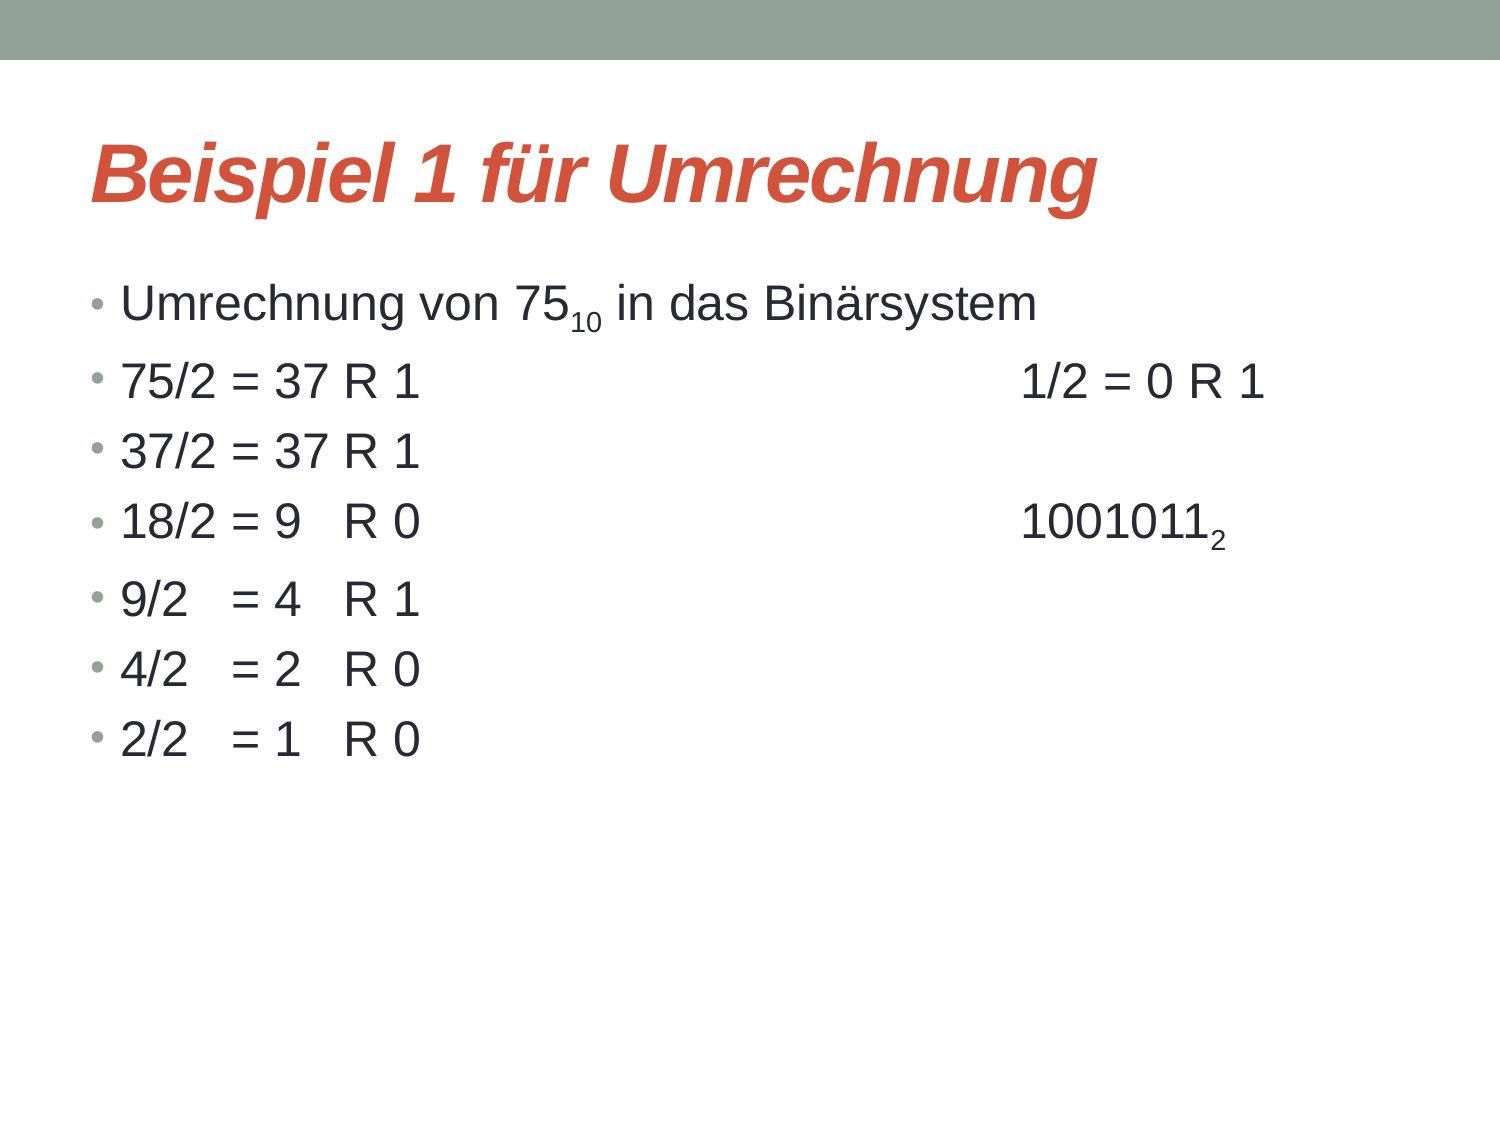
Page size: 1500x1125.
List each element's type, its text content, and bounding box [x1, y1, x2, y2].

list Umrechnung von 7510 in das Binärsystem 75/2 = 37 R 1 1/2 = 0 R 1 37/2 = 37 R 1 18/2 = 9 R 0 10010112 9/2 = 4 R 1 4/2 = 2 R 0 2/2 = 1 R 0 [75, 262, 1425, 1063]
title Beispiel 1 für Umrechnung [75, 87, 1425, 250]
